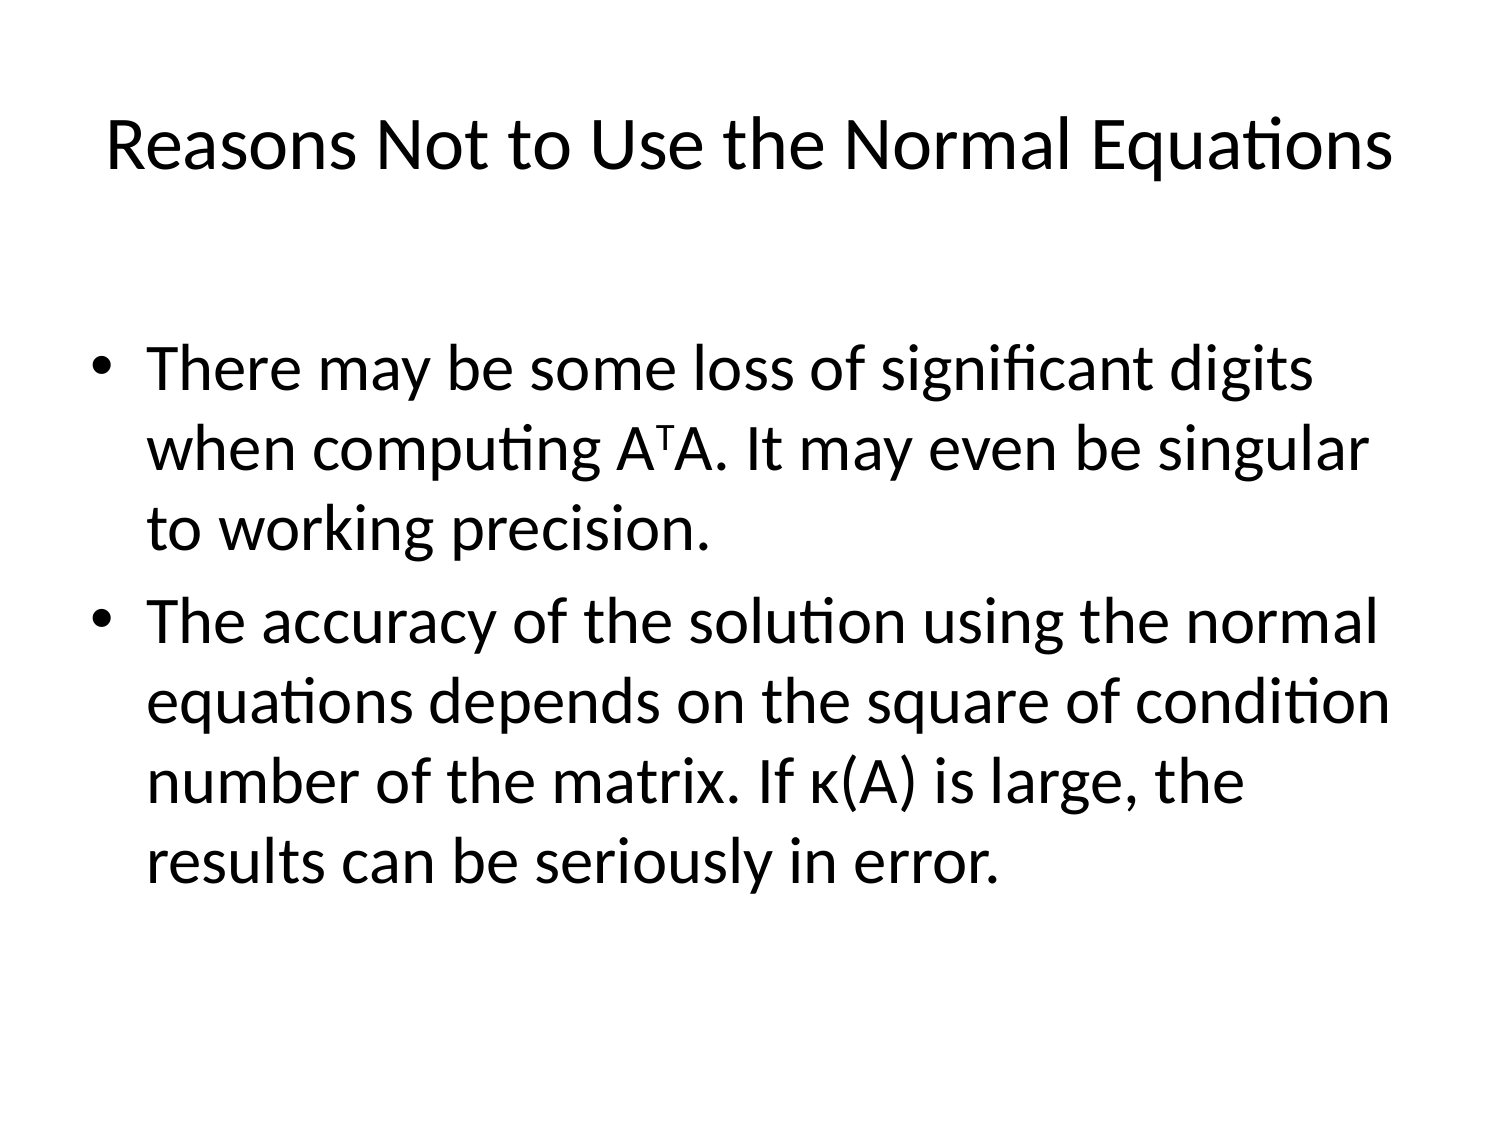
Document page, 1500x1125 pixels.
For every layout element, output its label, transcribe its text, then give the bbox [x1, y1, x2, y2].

title Reasons Not to Use the Normal Equations [75, 45, 1425, 233]
list There may be some loss of significant digits when computing ATA. It may even be singular to working precision. The accuracy of the solution using the normal equations depends on the square of condition number of the matrix. If κ(A) is large, the results can be seriously in error. [75, 316, 1425, 1059]
